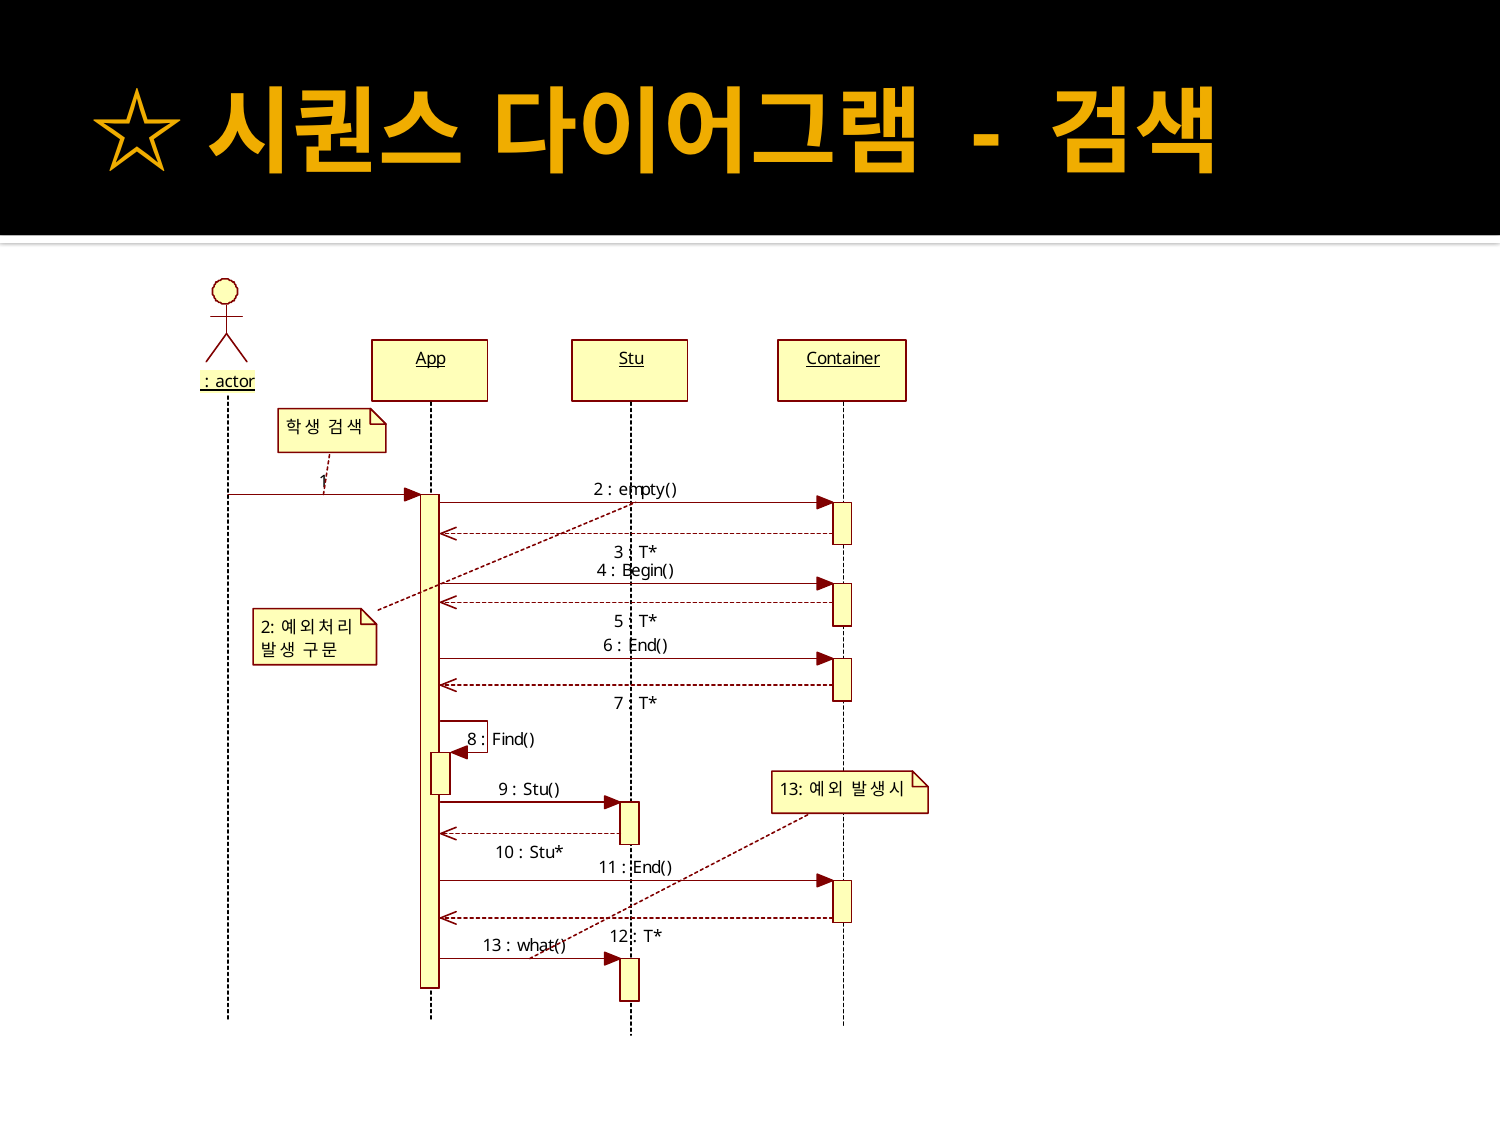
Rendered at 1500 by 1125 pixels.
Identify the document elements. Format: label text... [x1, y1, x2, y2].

picture [140, 246, 961, 1067]
title ☆시퀀스 다이어그램 - 검색 [75, 24, 1425, 231]
